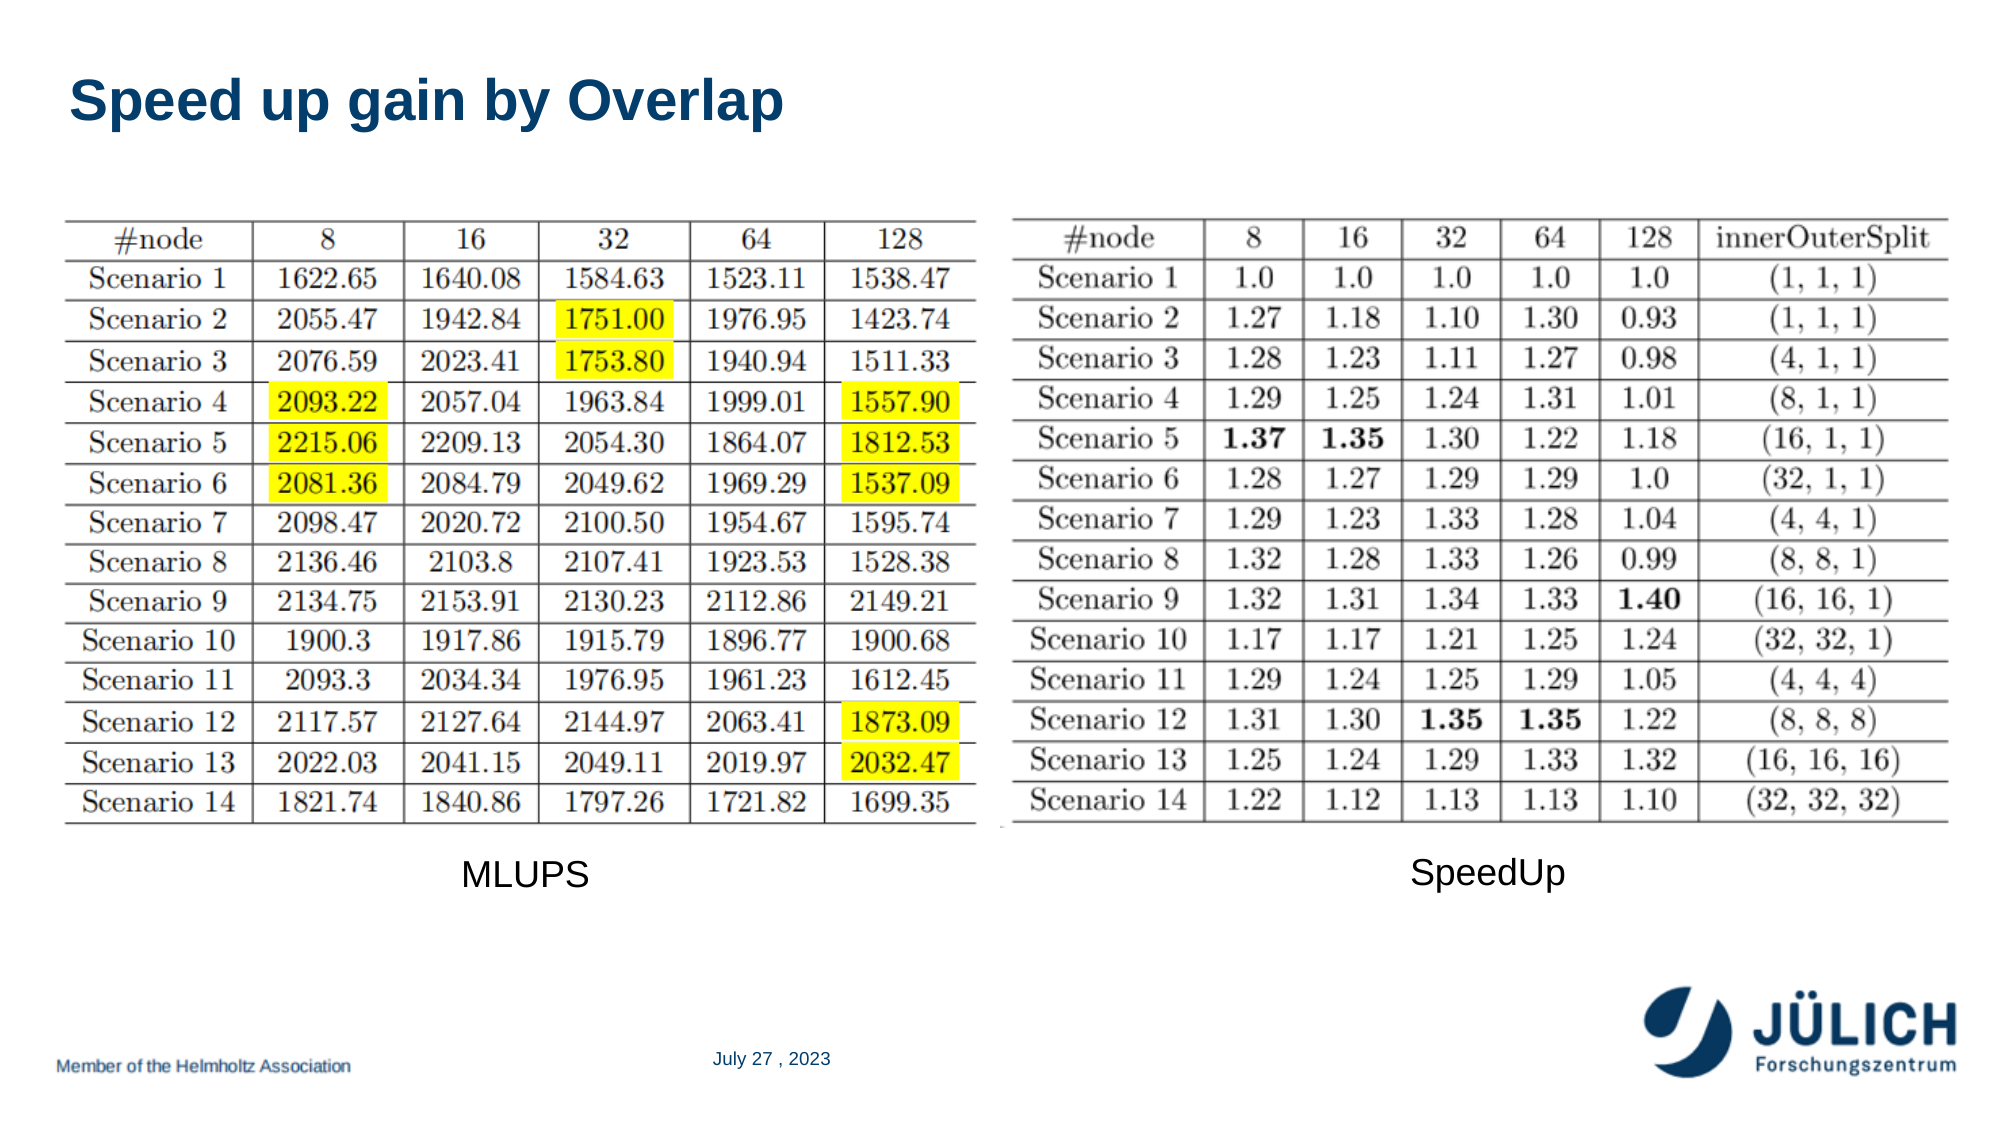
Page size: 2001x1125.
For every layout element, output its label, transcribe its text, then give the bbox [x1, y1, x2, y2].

text_box Speed up gain by Overlap [54, 54, 1534, 140]
text_box MLUPS [446, 847, 605, 903]
picture [51, 143, 1970, 847]
picture [2, 959, 1999, 1122]
text_box SpeedUp [1395, 840, 1581, 901]
